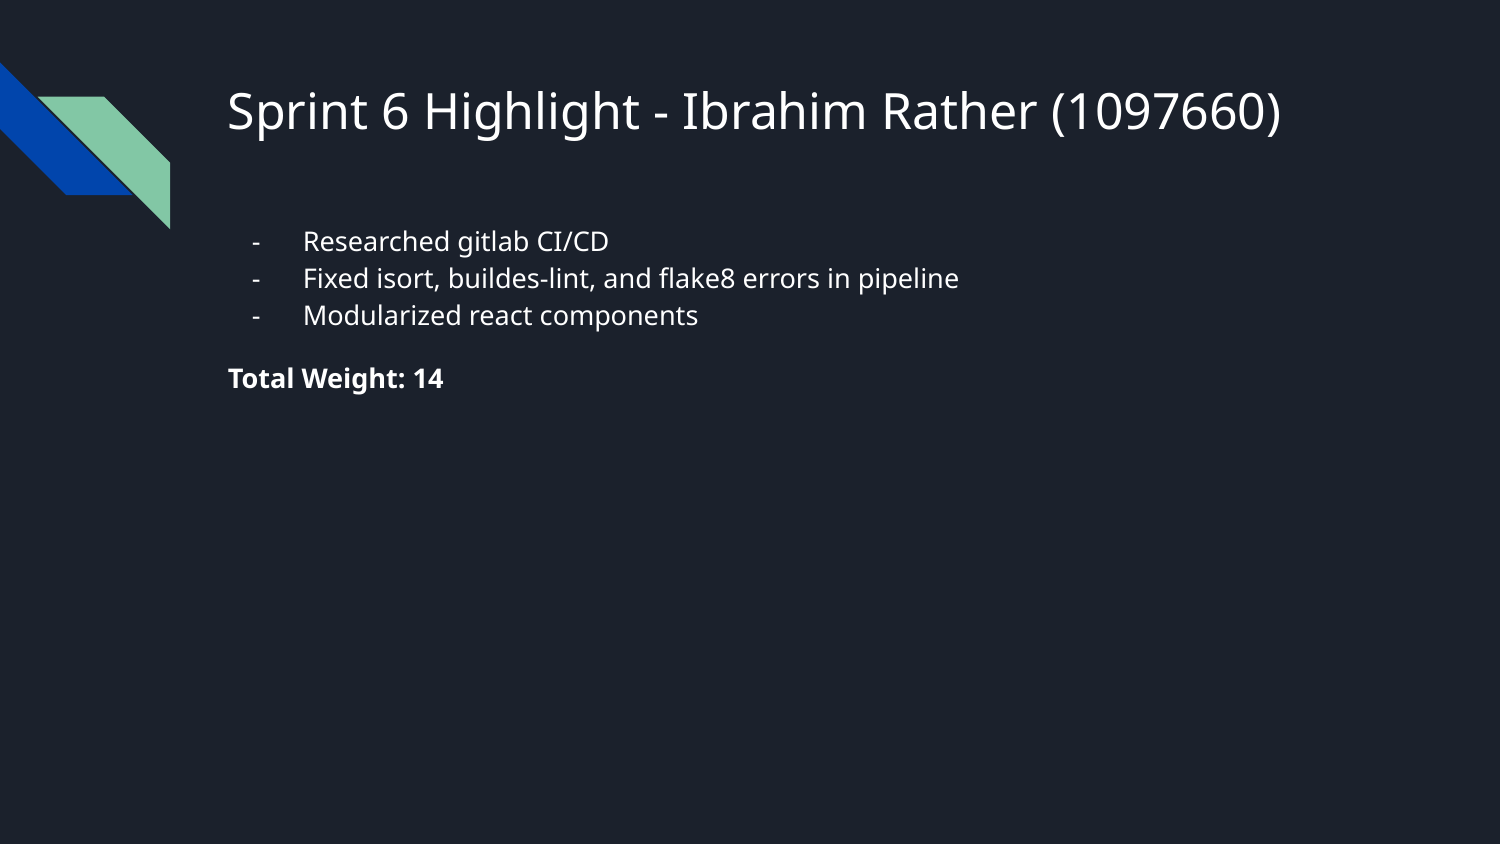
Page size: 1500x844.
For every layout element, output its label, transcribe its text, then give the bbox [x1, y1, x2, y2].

title Sprint 6 Highlight - Ibrahim Rather (1097660) [212, 64, 1368, 204]
list Researched gitlab CI/CD Fixed isort, buildes-lint, and flake8 errors in pipeline Modularized react components Total Weight: 14 [212, 204, 1368, 833]
